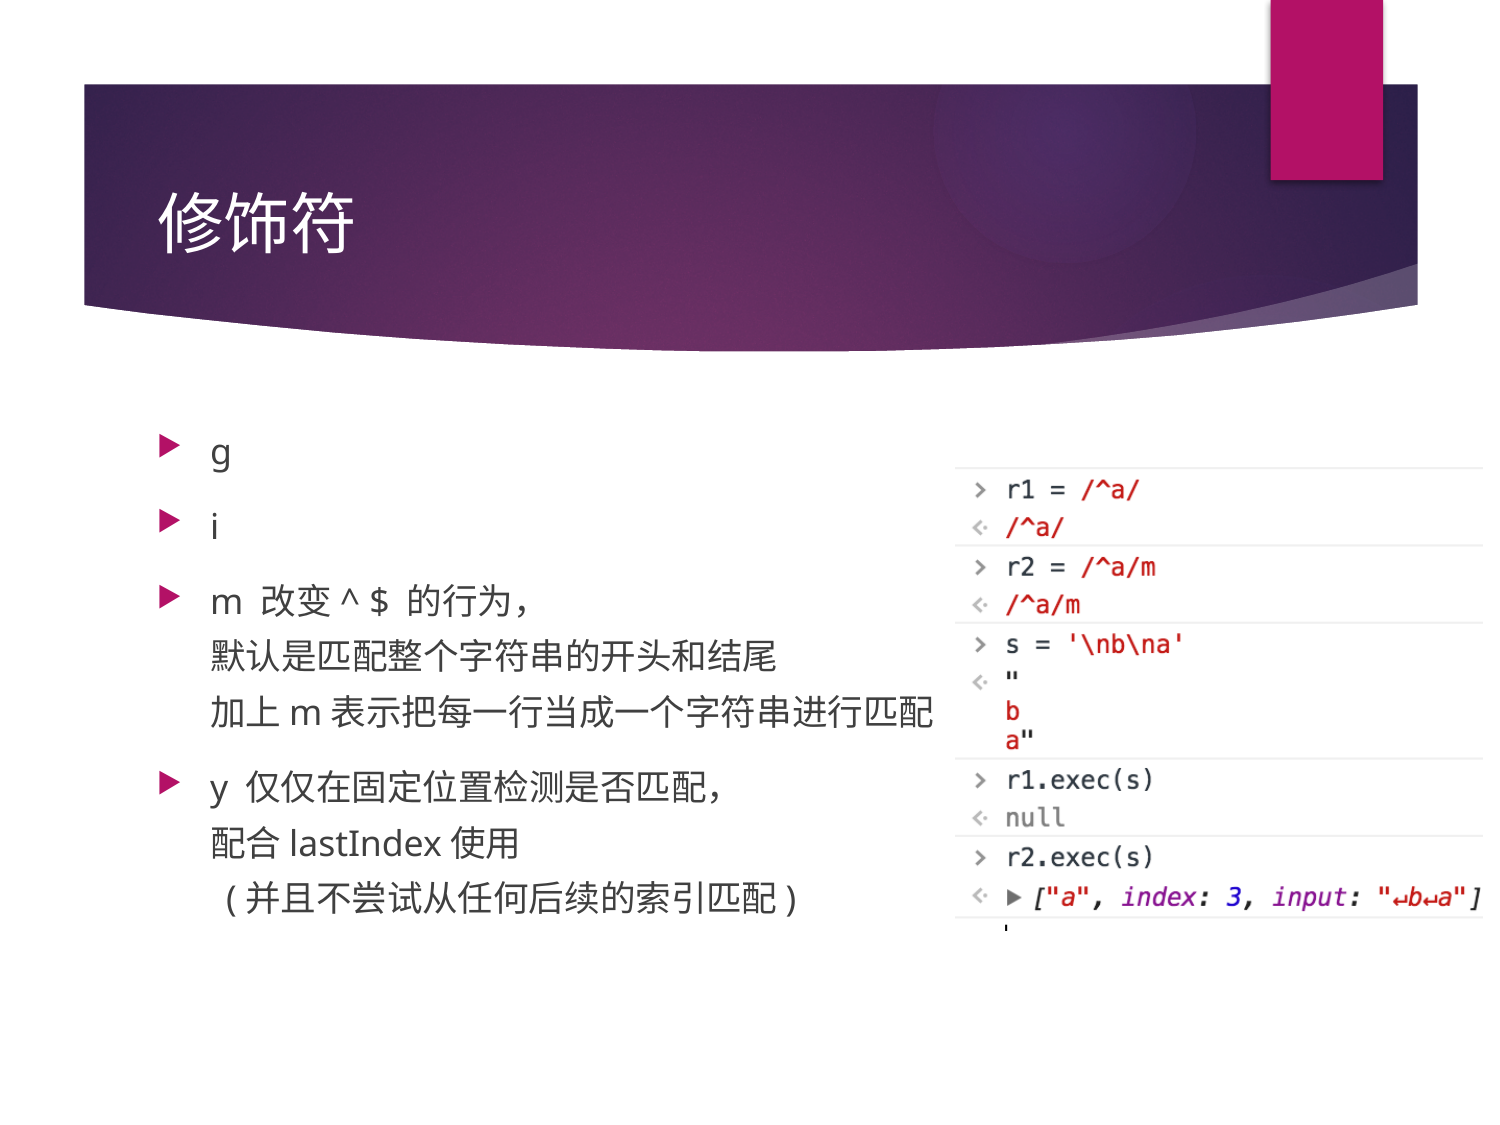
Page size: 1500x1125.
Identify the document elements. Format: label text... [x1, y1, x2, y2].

title 修饰符 [142, 152, 1183, 269]
list g i m 改变^ $ 的行为， 默认是匹配整个字符串的开头和结尾 加上m表示把每一行当成一个字符串进行匹配 y 仅仅在固定位置检测是否匹配， 配合lastIndex使用 (并且不尝试从任何后续的索引匹配) [141, 408, 1183, 988]
picture [955, 465, 1483, 931]
